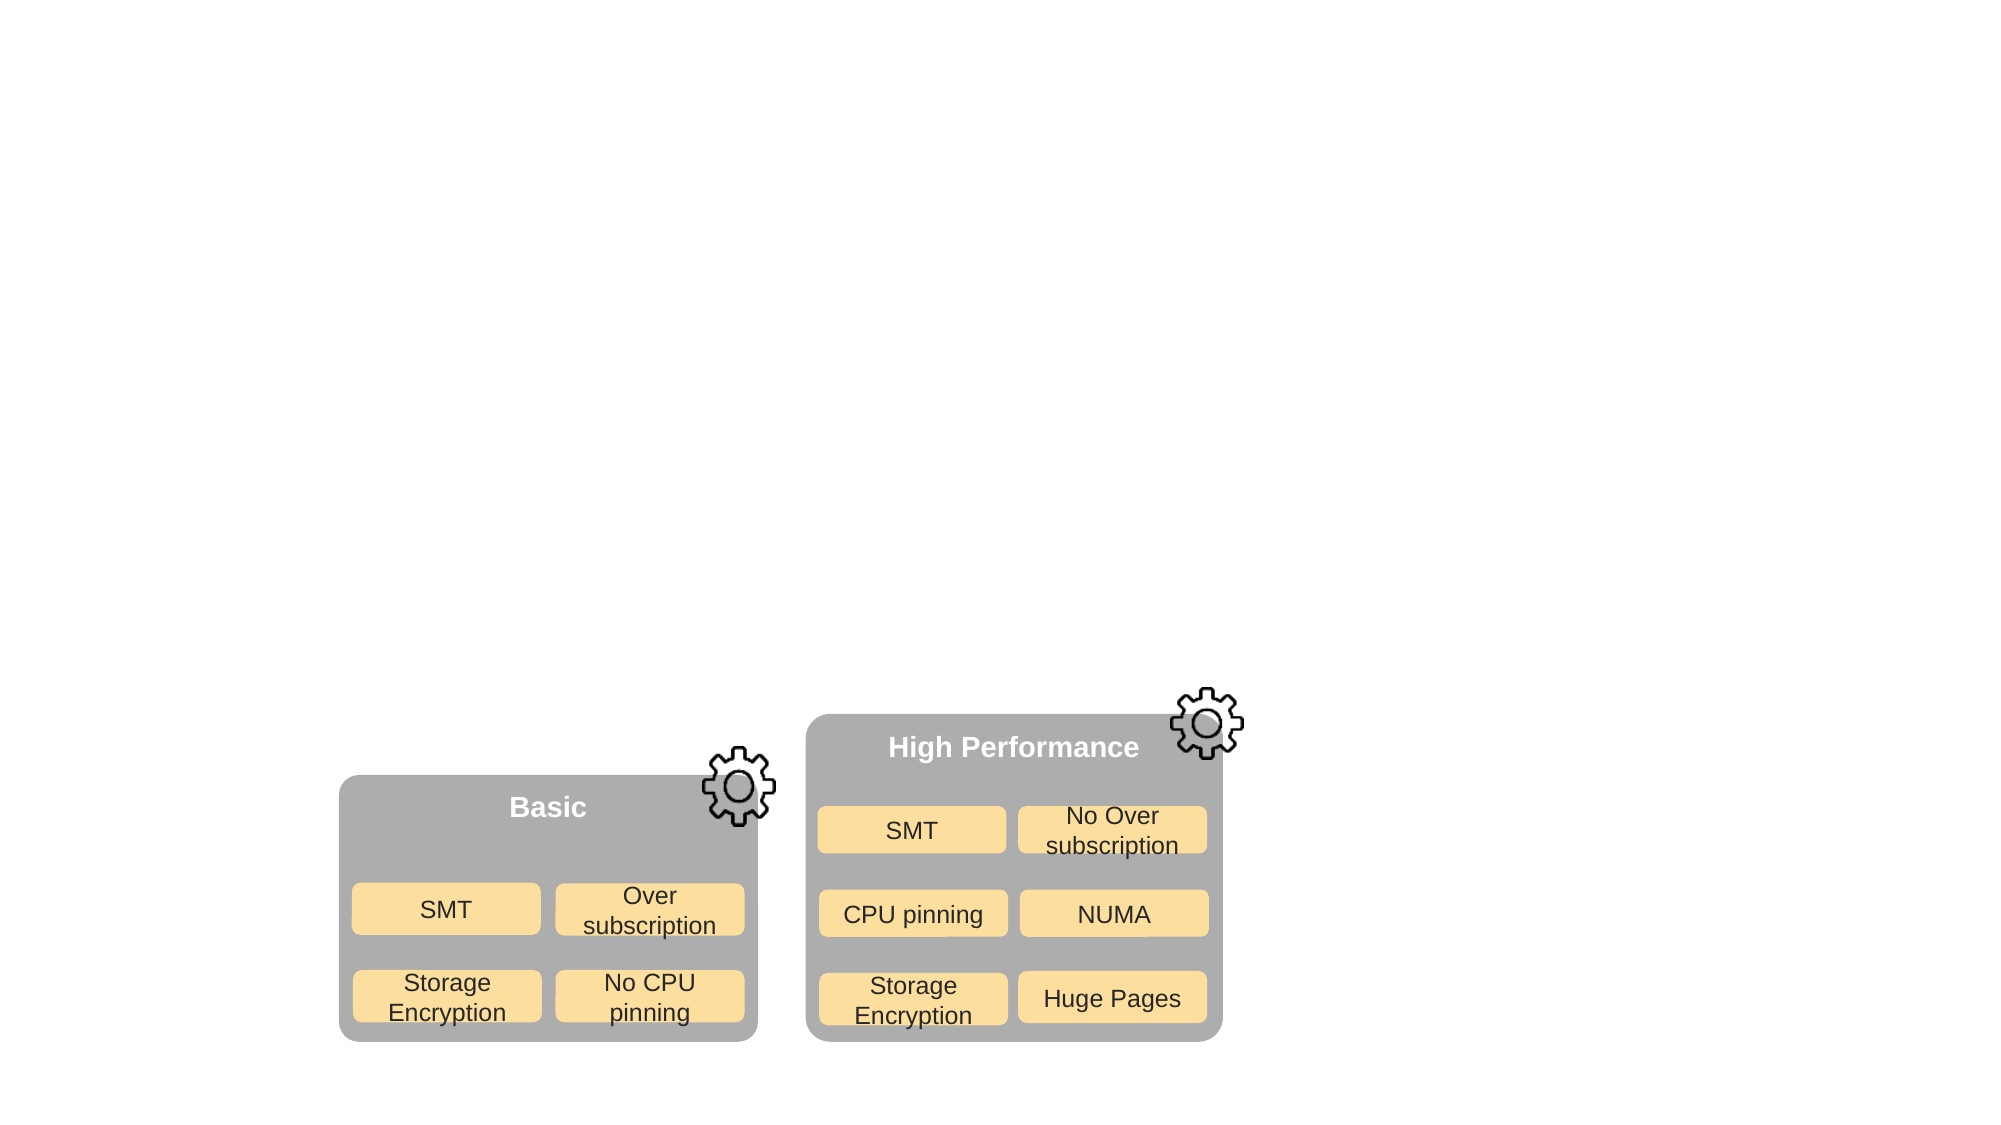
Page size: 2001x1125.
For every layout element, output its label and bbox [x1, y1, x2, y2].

text_box [339, 687, 1244, 1042]
